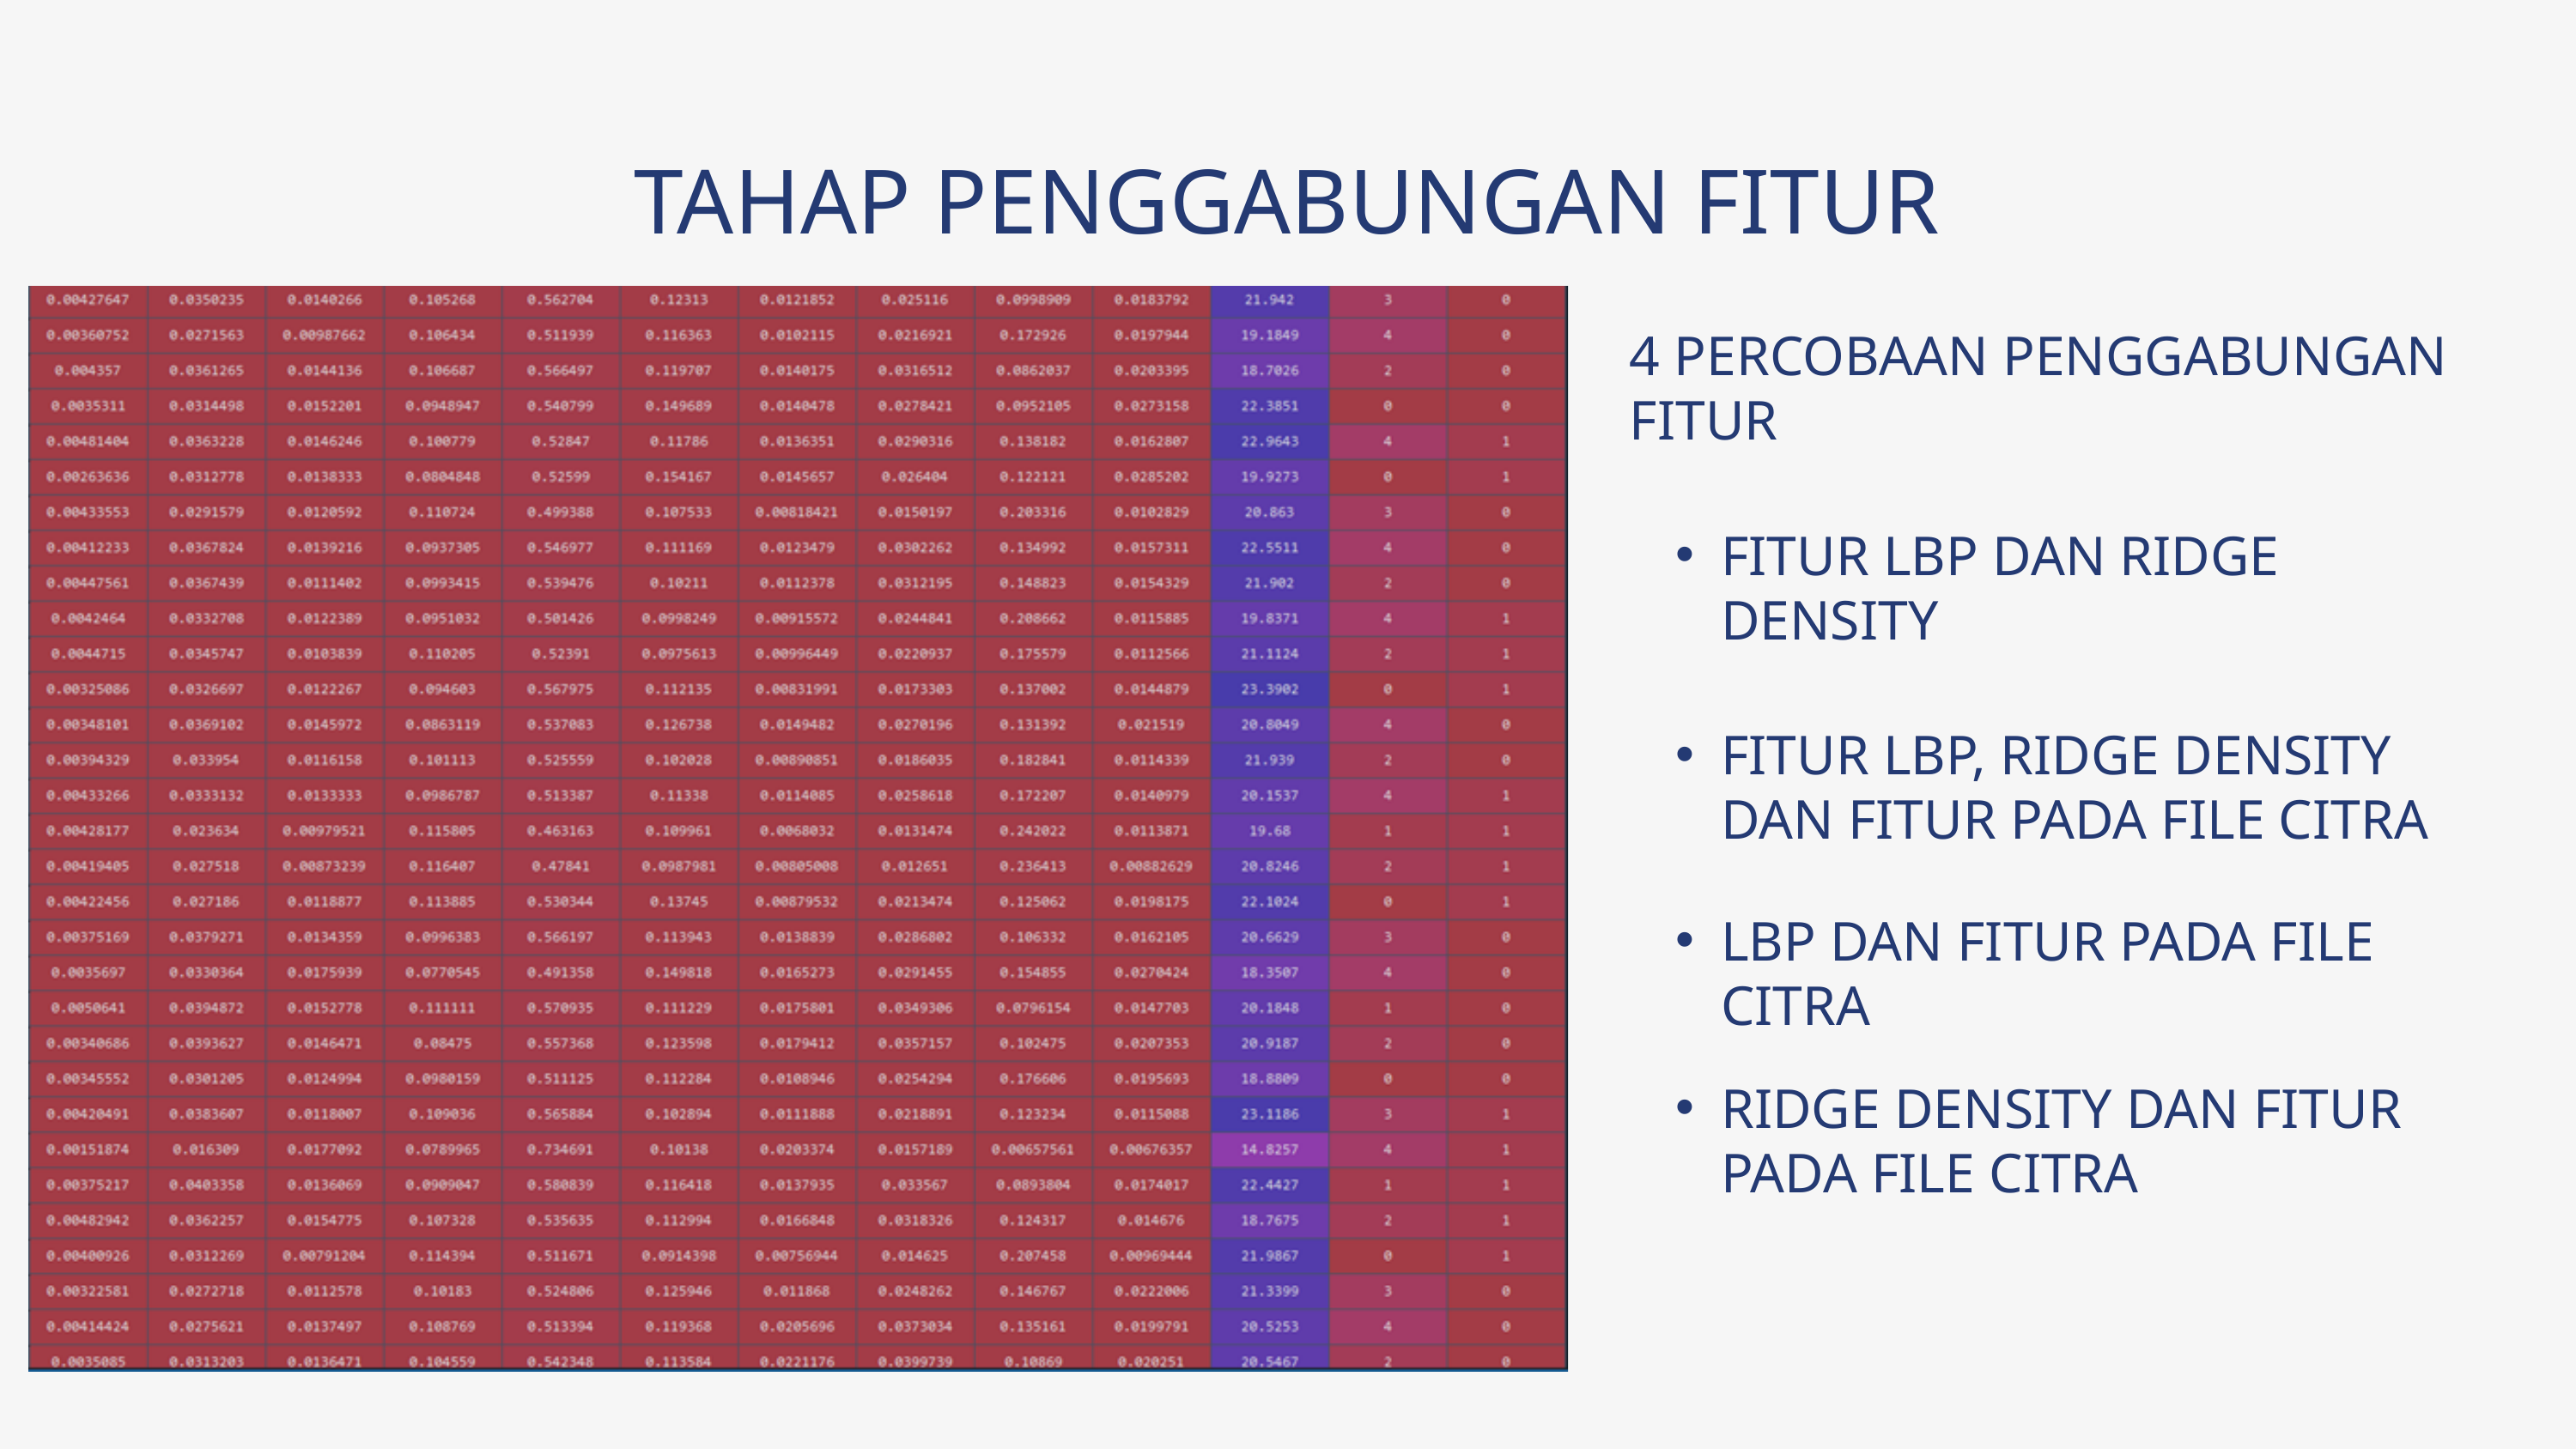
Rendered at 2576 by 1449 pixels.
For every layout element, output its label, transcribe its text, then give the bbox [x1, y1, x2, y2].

text_box TAHAP PENGGABUNGAN FITUR [595, 144, 1981, 252]
text_box LBP DAN FITUR PADA FILE CITRA [1629, 906, 2475, 1036]
text_box FITUR LBP, RIDGE DENSITY DAN FITUR PADA FILE CITRA [1629, 721, 2475, 851]
text_box 4 PERCOBAAN PENGGABUNGAN FITUR [1629, 321, 2475, 451]
text_box RIDGE DENSITY DAN FITUR PADA FILE CITRA [1629, 1074, 2475, 1203]
text_box FITUR LBP DAN RIDGE DENSITY [1629, 521, 2475, 651]
text_box [28, 286, 1569, 1372]
